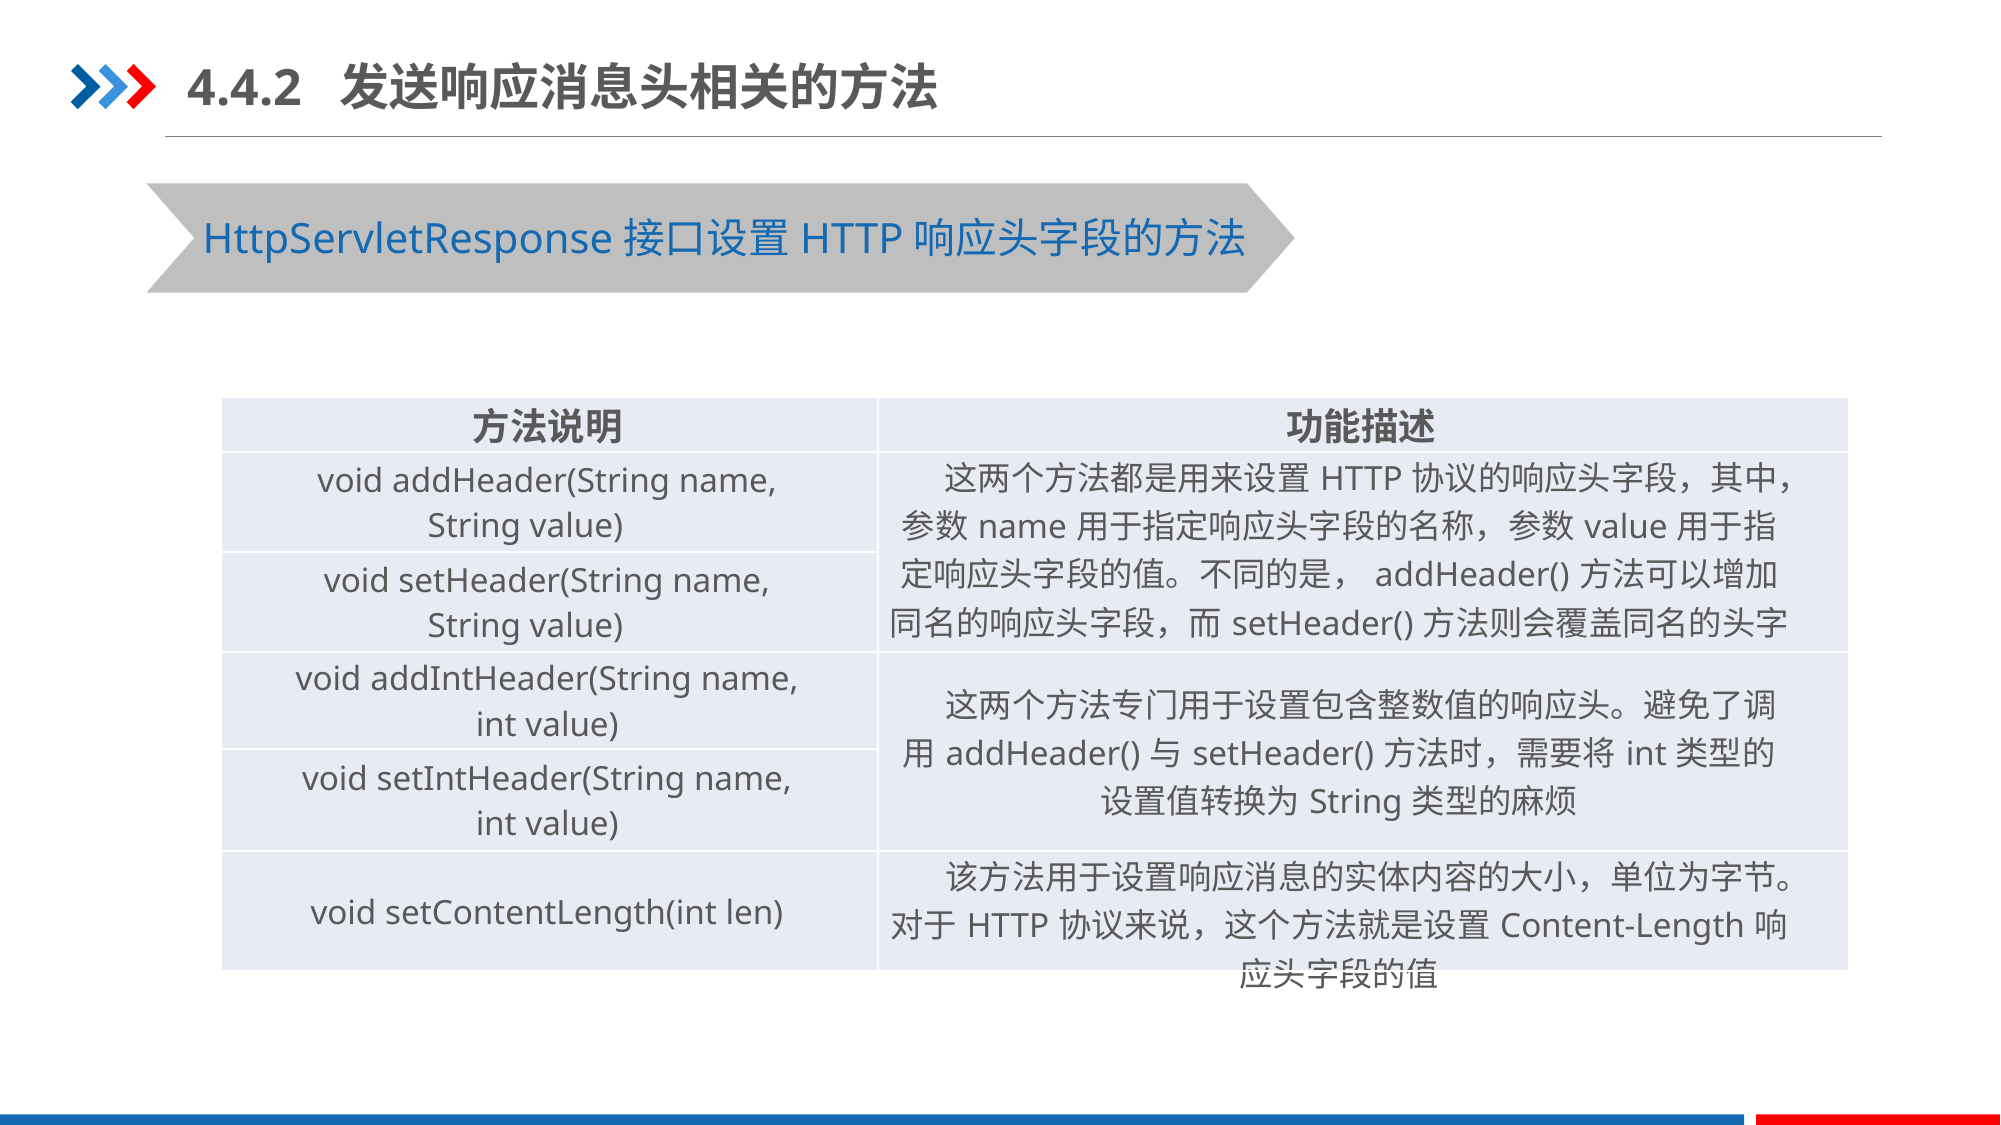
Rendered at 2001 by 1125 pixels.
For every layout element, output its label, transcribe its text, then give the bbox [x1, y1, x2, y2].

table_header 功能描述 [879, 398, 1848, 451]
table_cell 这两个方法都是用来设置HTTP协议的响应头字段，其中，参数name用于指定响应头字段的名称，参数value用于指定响应头字段的值。不同的是，addHeader()方法可以增加同名的响应头字段，而setHeader()方法则会覆盖同名的头字段 [879, 453, 1848, 651]
text_box HttpServletResponse接口设置HTTP响应头字段的方法 [187, 204, 1263, 269]
table_cell 这两个方法专门用于设置包含整数值的响应头。避免了调用addHeader()与setHeader()方法时，需要将int类型的设置值转换为String类型的麻烦 [879, 653, 1848, 850]
table_cell void setContentLength(int len) [222, 852, 877, 970]
table_cell void addIntHeader(String name, int value) [222, 653, 877, 748]
text_box [146, 183, 1295, 293]
table_cell void setHeader(String name, String value) [222, 553, 877, 651]
table_cell void addHeader(String name, String value) [222, 453, 877, 551]
text_box 4.4.2 发送响应消息头相关的方法 [187, 43, 985, 127]
table_cell 该方法用于设置响应消息的实体内容的大小，单位为字节。对于HTTP协议来说，这个方法就是设置Content-Length响应头字段的值 [879, 852, 1848, 970]
table_cell void setIntHeader(String name, int value) [222, 750, 877, 850]
table_header 方法说明 [222, 398, 877, 451]
